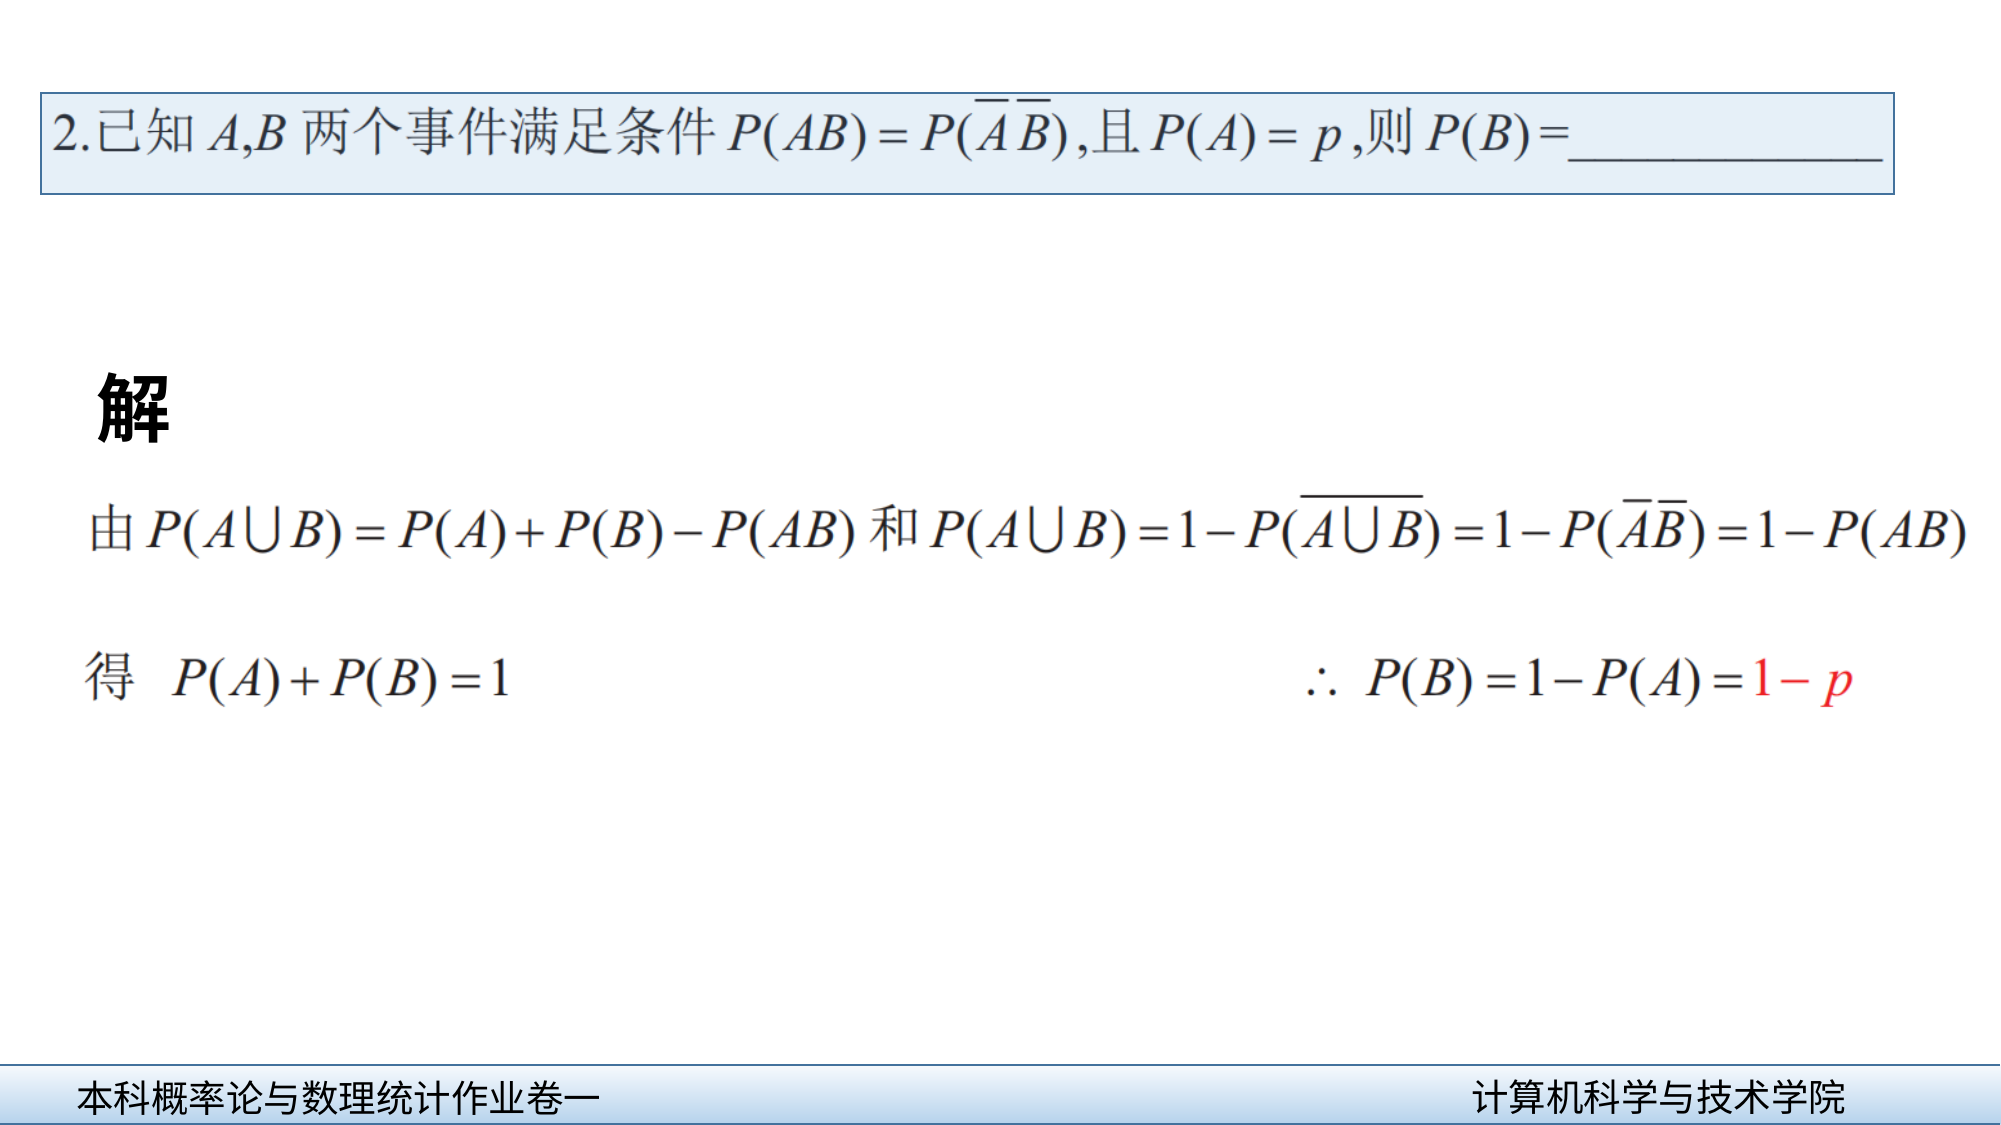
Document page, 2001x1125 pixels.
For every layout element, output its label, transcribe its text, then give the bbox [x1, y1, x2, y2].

picture [70, 629, 1886, 737]
picture [40, 80, 1983, 182]
text_box [0, 1064, 2000, 1125]
slide_number [1532, 1065, 1983, 1125]
text_box 计算机科学与技术学院 [1456, 1066, 1532, 1125]
text_box [40, 182, 1895, 195]
picture [65, 481, 1983, 581]
text_box 本科概率论与数理统计作业卷一 [61, 1067, 670, 1125]
text_box 解 [81, 353, 251, 459]
